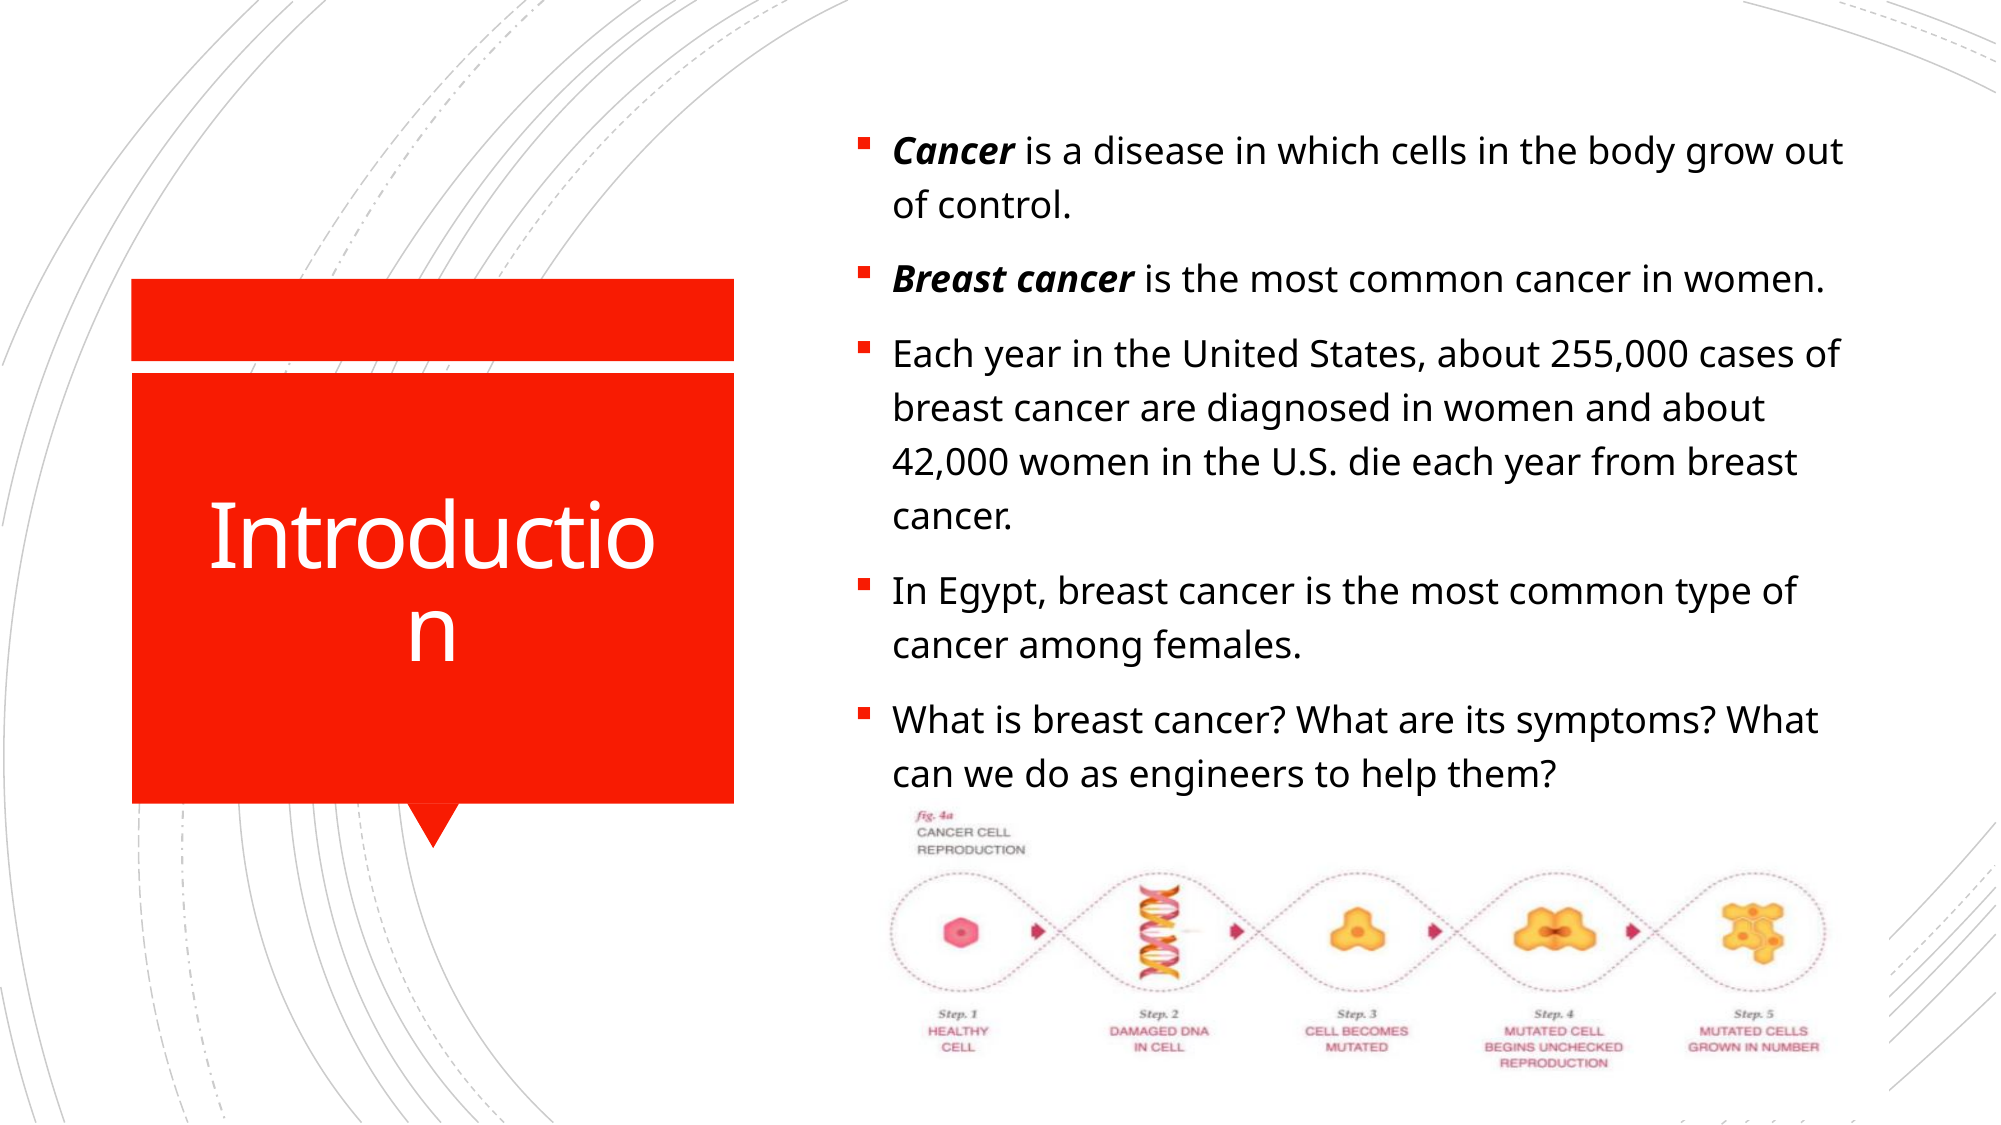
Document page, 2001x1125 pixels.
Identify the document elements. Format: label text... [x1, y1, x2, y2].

picture [857, 798, 1889, 1120]
list Cancer is a disease in which cells in the body grow out of control. Breast cancer is the most common cancer in women. Each year in the United States, about 255,000 cases of breast cancer are diagnosed in women and about 42,000 women in the U.S. die each year from breast cancer. In Egypt, breast cancer is the most common type of cancer among females. What is breast cancer? What are its symptoms? What can we do as engineers to help them? [839, 63, 1871, 925]
title Introduction [145, 385, 720, 789]
